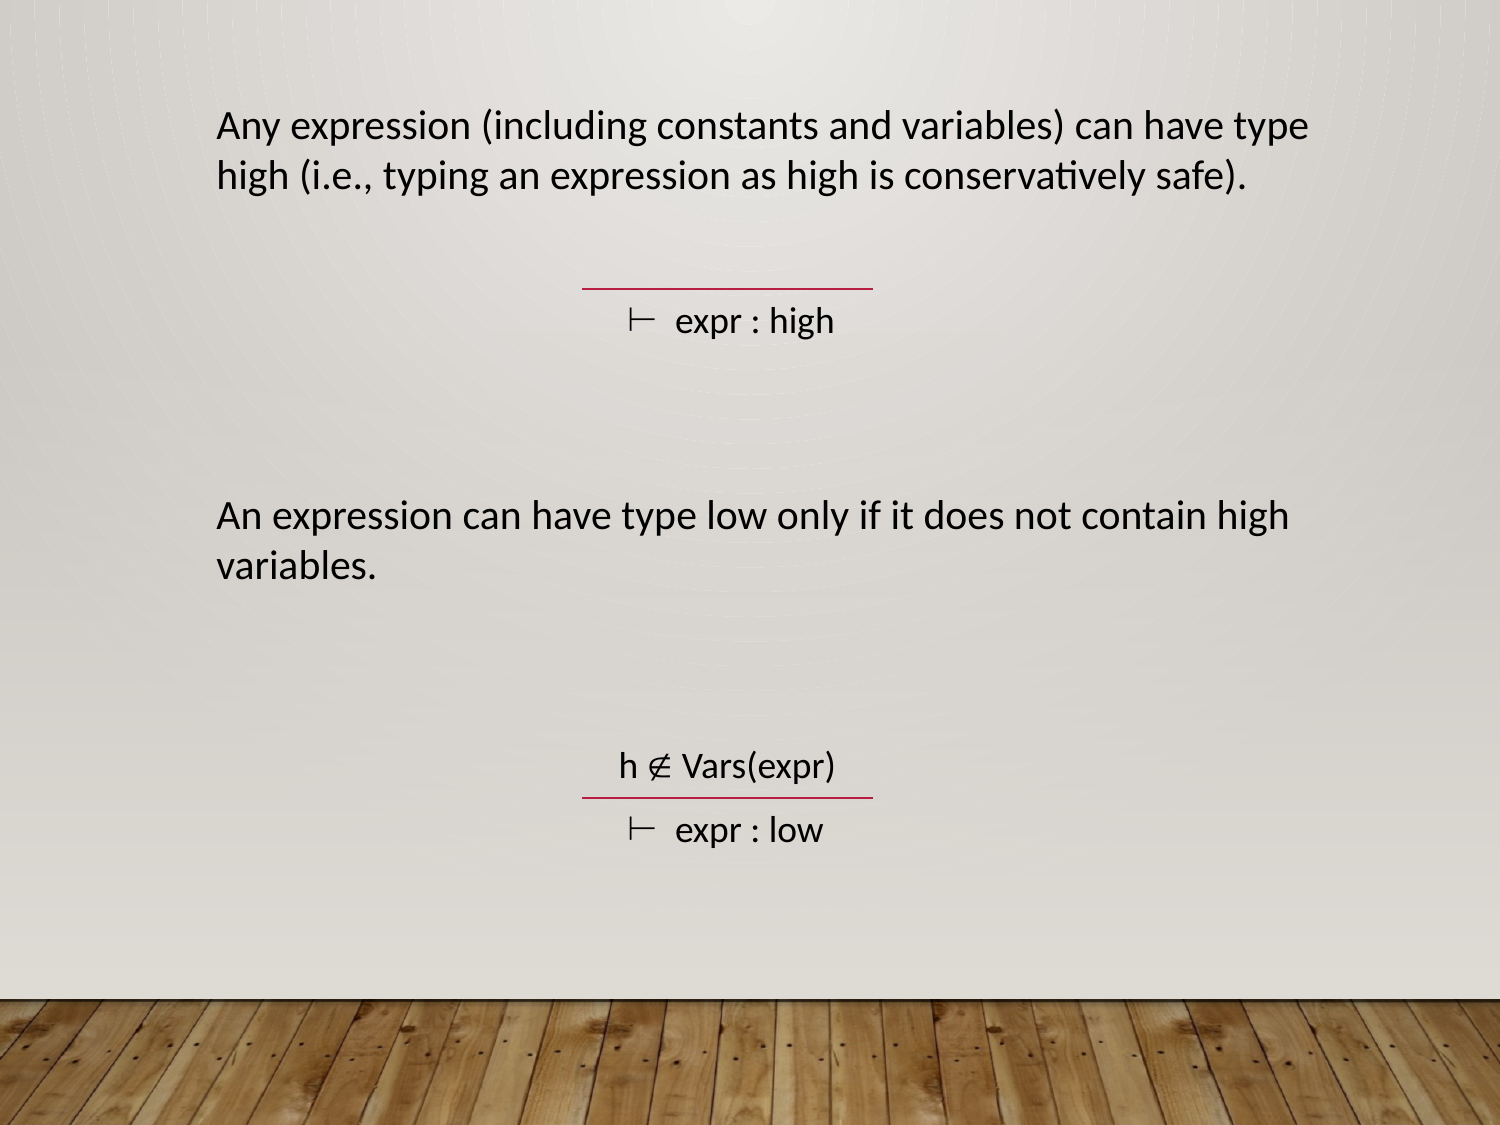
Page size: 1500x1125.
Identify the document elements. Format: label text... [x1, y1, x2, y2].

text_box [581, 288, 874, 350]
text_box An expression can have type low only if it does not contain high variables. [201, 480, 1309, 596]
text_box Any expression (including constants and variables) can have type high (i.e., typing an expression as high is conservatively safe). [201, 90, 1338, 251]
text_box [581, 733, 874, 859]
picture [0, 999, 1500, 1125]
